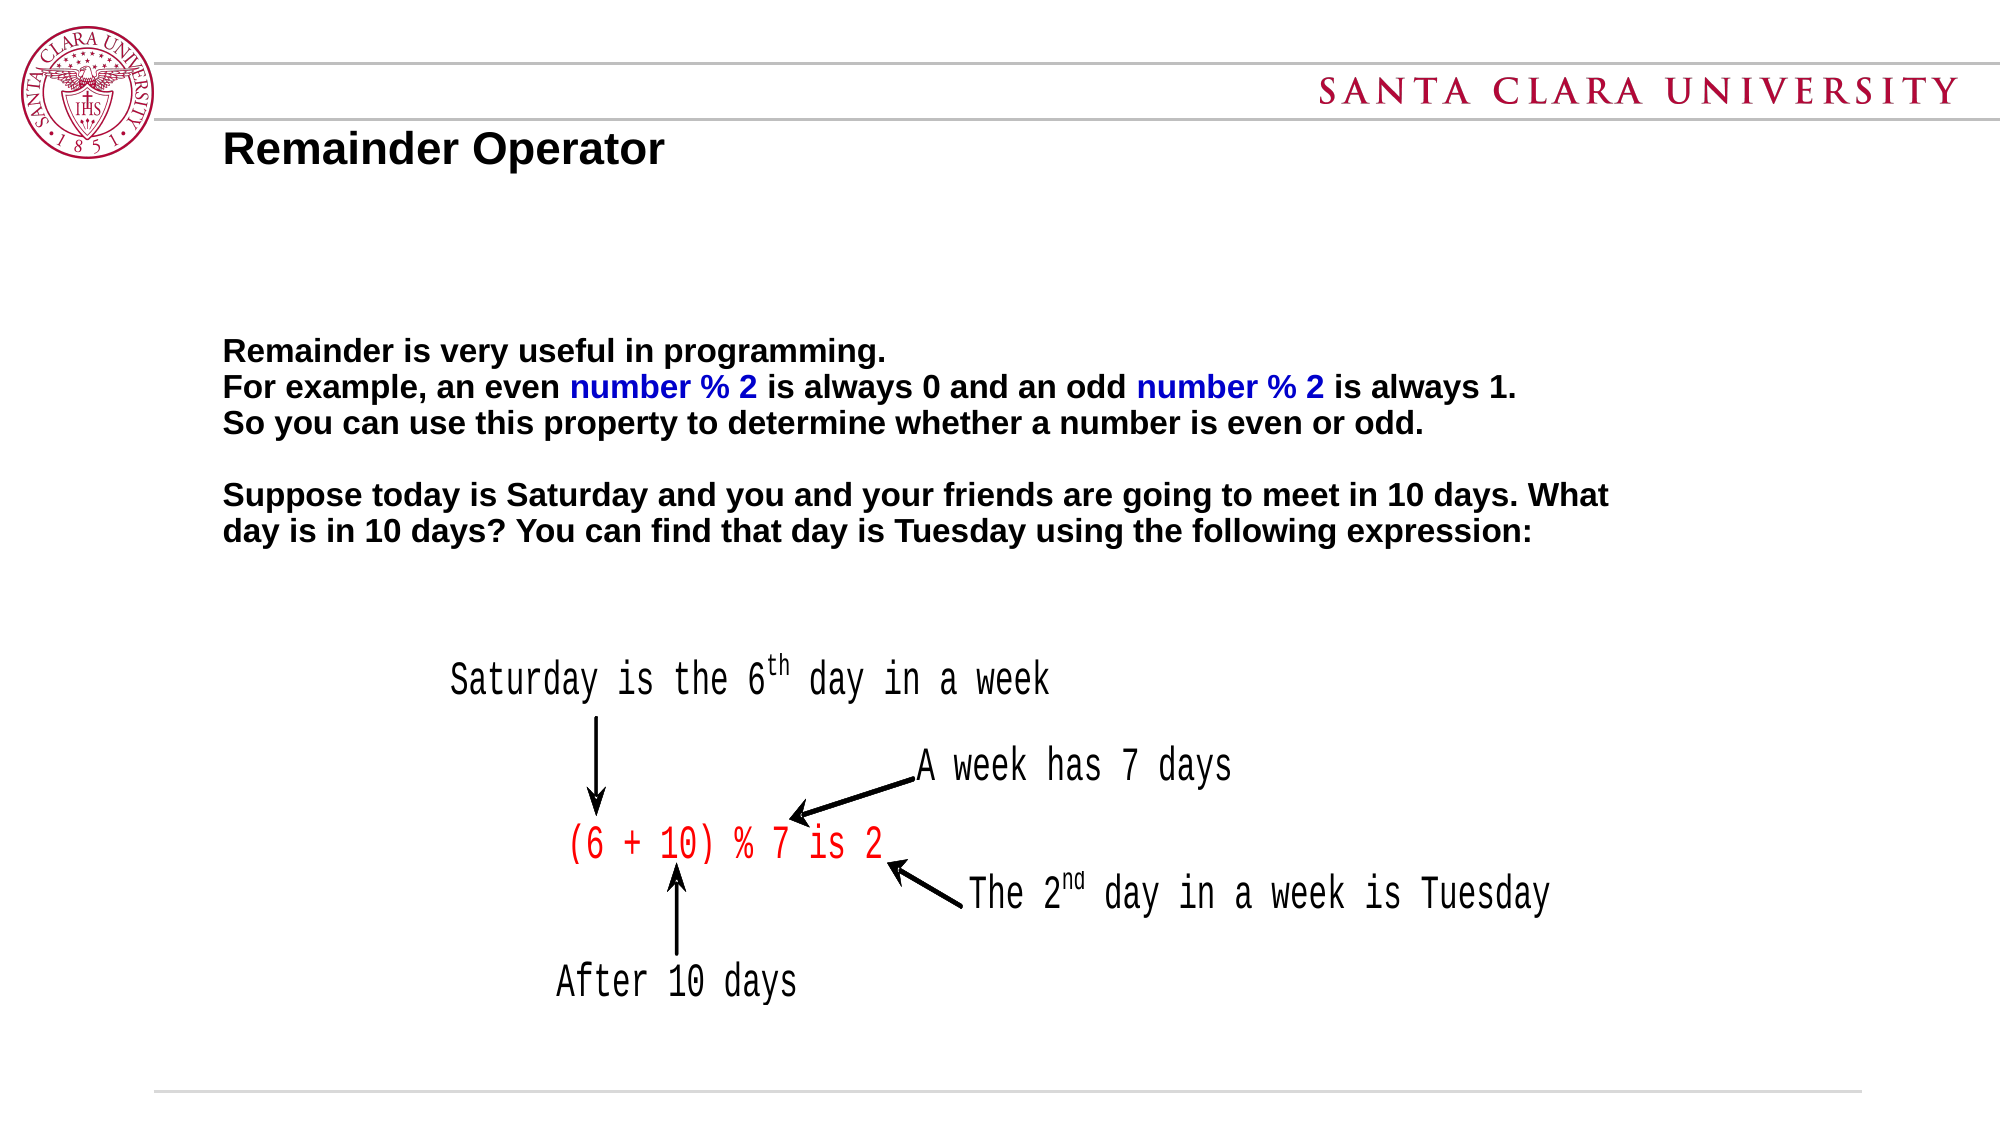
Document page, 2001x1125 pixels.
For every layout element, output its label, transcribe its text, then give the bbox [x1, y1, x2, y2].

picture [1320, 77, 1958, 104]
text_box Remainder is very useful in programming. For example, an even number % 2 is always 0 and an odd number % 2 is always 1. So you can use this property to determine whether a number is even or odd. Suppose today is Saturday and you and your friends are going to meet in 10 days. What day is in 10 days? You can find that day is Tuesday using the following expression: [207, 326, 1633, 799]
picture [21, 26, 154, 159]
text_box [249, 437, 1750, 509]
text_box Remainder Operator [207, 110, 1483, 236]
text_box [420, 624, 1586, 1038]
